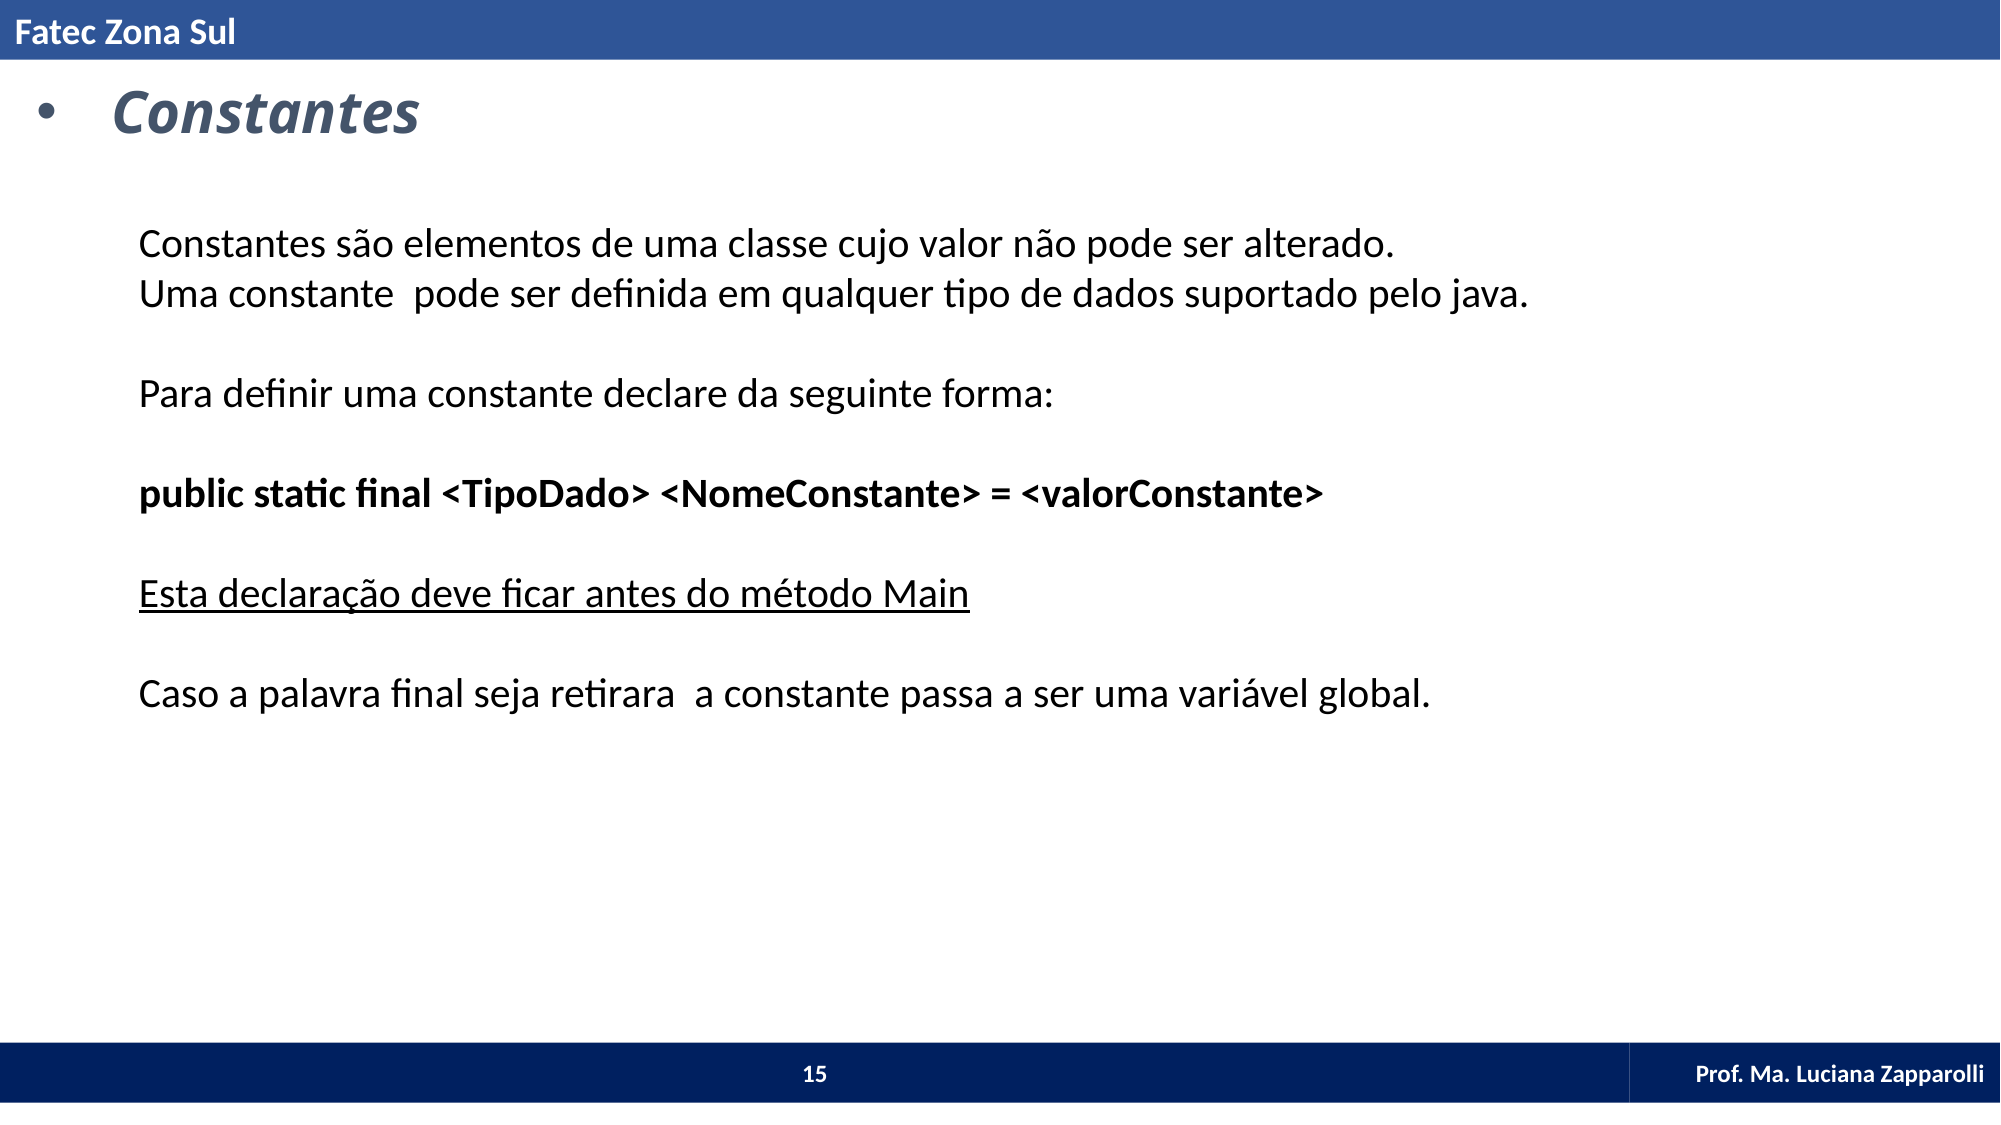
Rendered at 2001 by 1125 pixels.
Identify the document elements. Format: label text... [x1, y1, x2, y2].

slide_number 15 [0, 1042, 1630, 1103]
text_box Constantes são elementos de uma classe cujo valor não pode ser alterado. Uma constante pode ser definida em qualquer tipo de dados suportado pelo java. Para definir uma constante declare da seguinte forma: public static final <TipoDado> <NomeConstante> = <valorConstante> Esta declaração deve ficar antes do método Main Caso a palavra final seja retirara a constante passa a ser uma variável global. [123, 207, 1902, 723]
footer Prof. Ma. Luciana Zapparolli [1630, 1042, 2000, 1103]
text_box Constantes [36, 82, 1312, 146]
